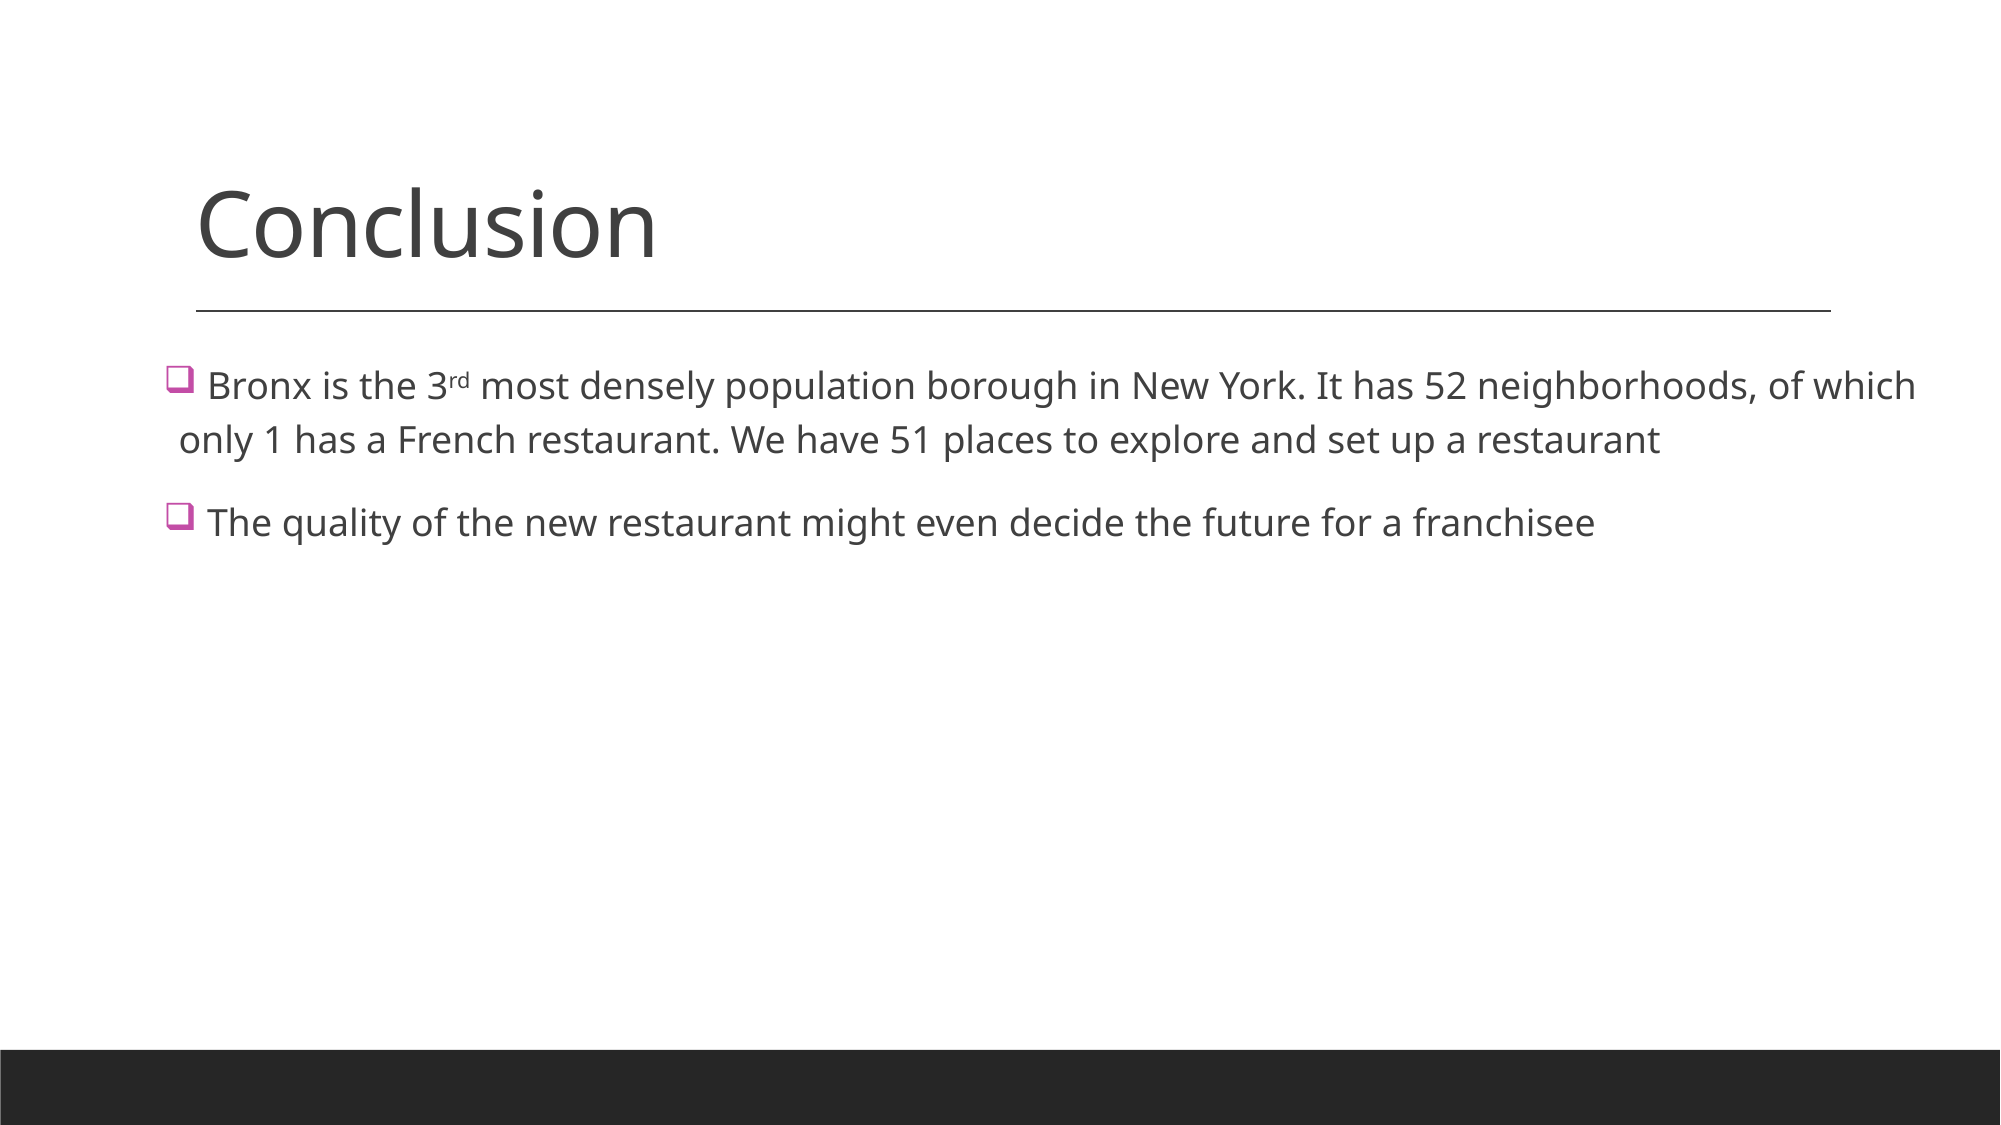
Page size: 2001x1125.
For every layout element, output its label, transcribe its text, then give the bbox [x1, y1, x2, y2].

list Bronx is the 3rd most densely population borough in New York. It has 52 neighborhoods, of which only 1 has a French restaurant. We have 51 places to explore and set up a restaurant The quality of the new restaurant might even decide the future for a franchisee [163, 345, 1946, 800]
title Conclusion [180, 47, 1830, 285]
